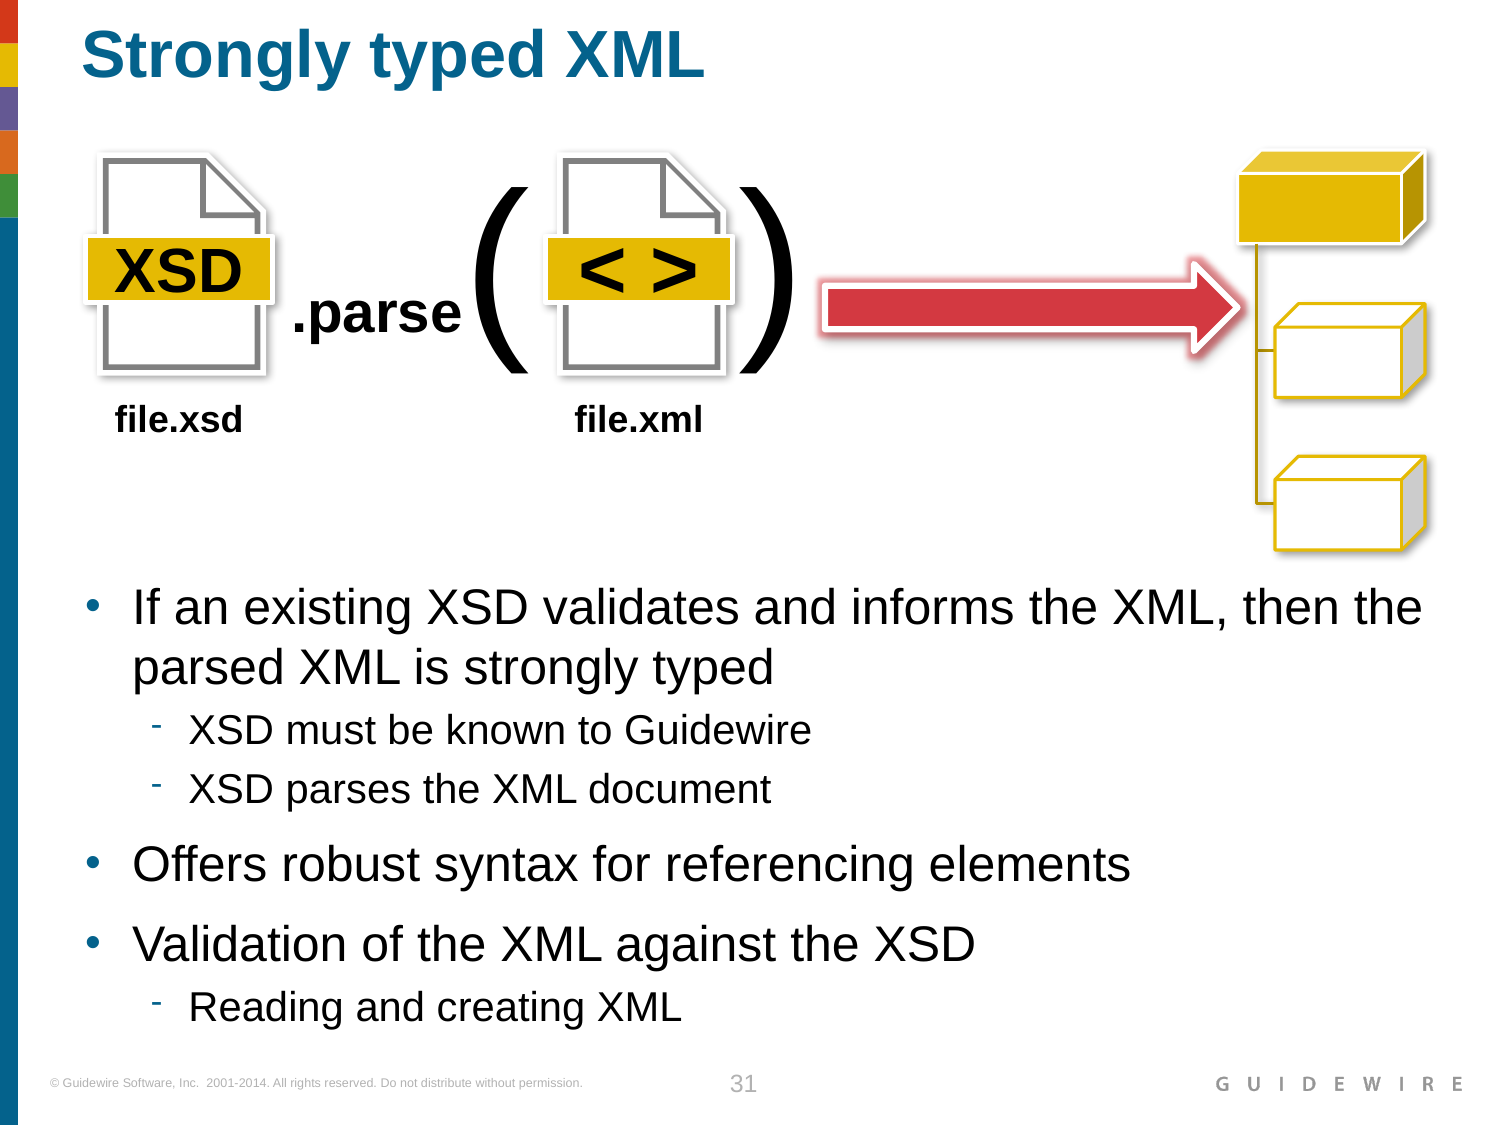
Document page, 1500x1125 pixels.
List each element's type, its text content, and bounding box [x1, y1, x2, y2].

list If an existing XSD validates and informs the XML, then the parsed XML is strongly typed XSD must be known to Guidewire XSD parses the XML document Offers robust syntax for referencing elements Validation of the XML against the XSD Reading and creating XML [85, 575, 1450, 1050]
text_box .parse( ) [276, 124, 924, 360]
text_box file.xml [540, 387, 738, 463]
picture [80, 149, 278, 379]
title Strongly typed XML [81, 19, 1446, 142]
picture [1215, 1073, 1480, 1096]
text_box file.xsd [62, 387, 296, 448]
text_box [1237, 124, 1426, 576]
picture [540, 149, 738, 379]
text_box [821, 261, 1230, 354]
